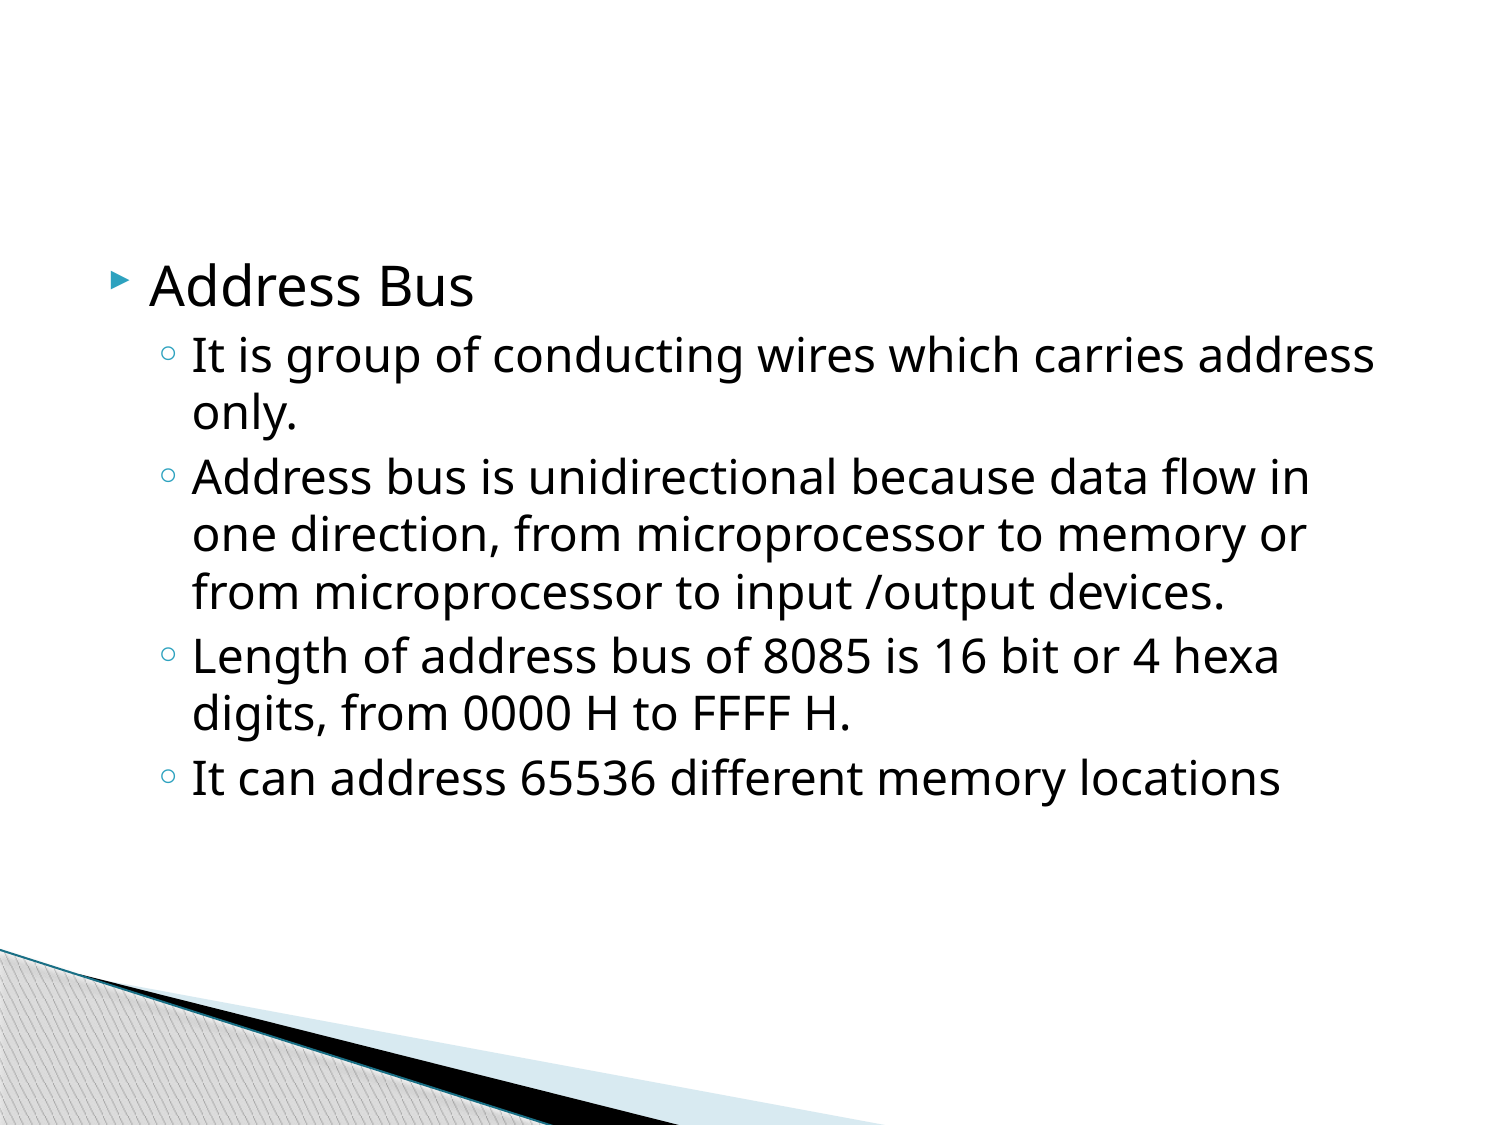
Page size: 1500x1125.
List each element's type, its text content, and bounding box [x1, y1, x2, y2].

list Address Bus It is group of conducting wires which carries address only. Address bus is unidirectional because data flow in one direction, from microprocessor to memory or from microprocessor to input /output devices. Length of address bus of 8085 is 16 bit or 4 hexa digits, from 0000 H to FFFF H. It can address 65536 different memory locations [75, 243, 1425, 986]
